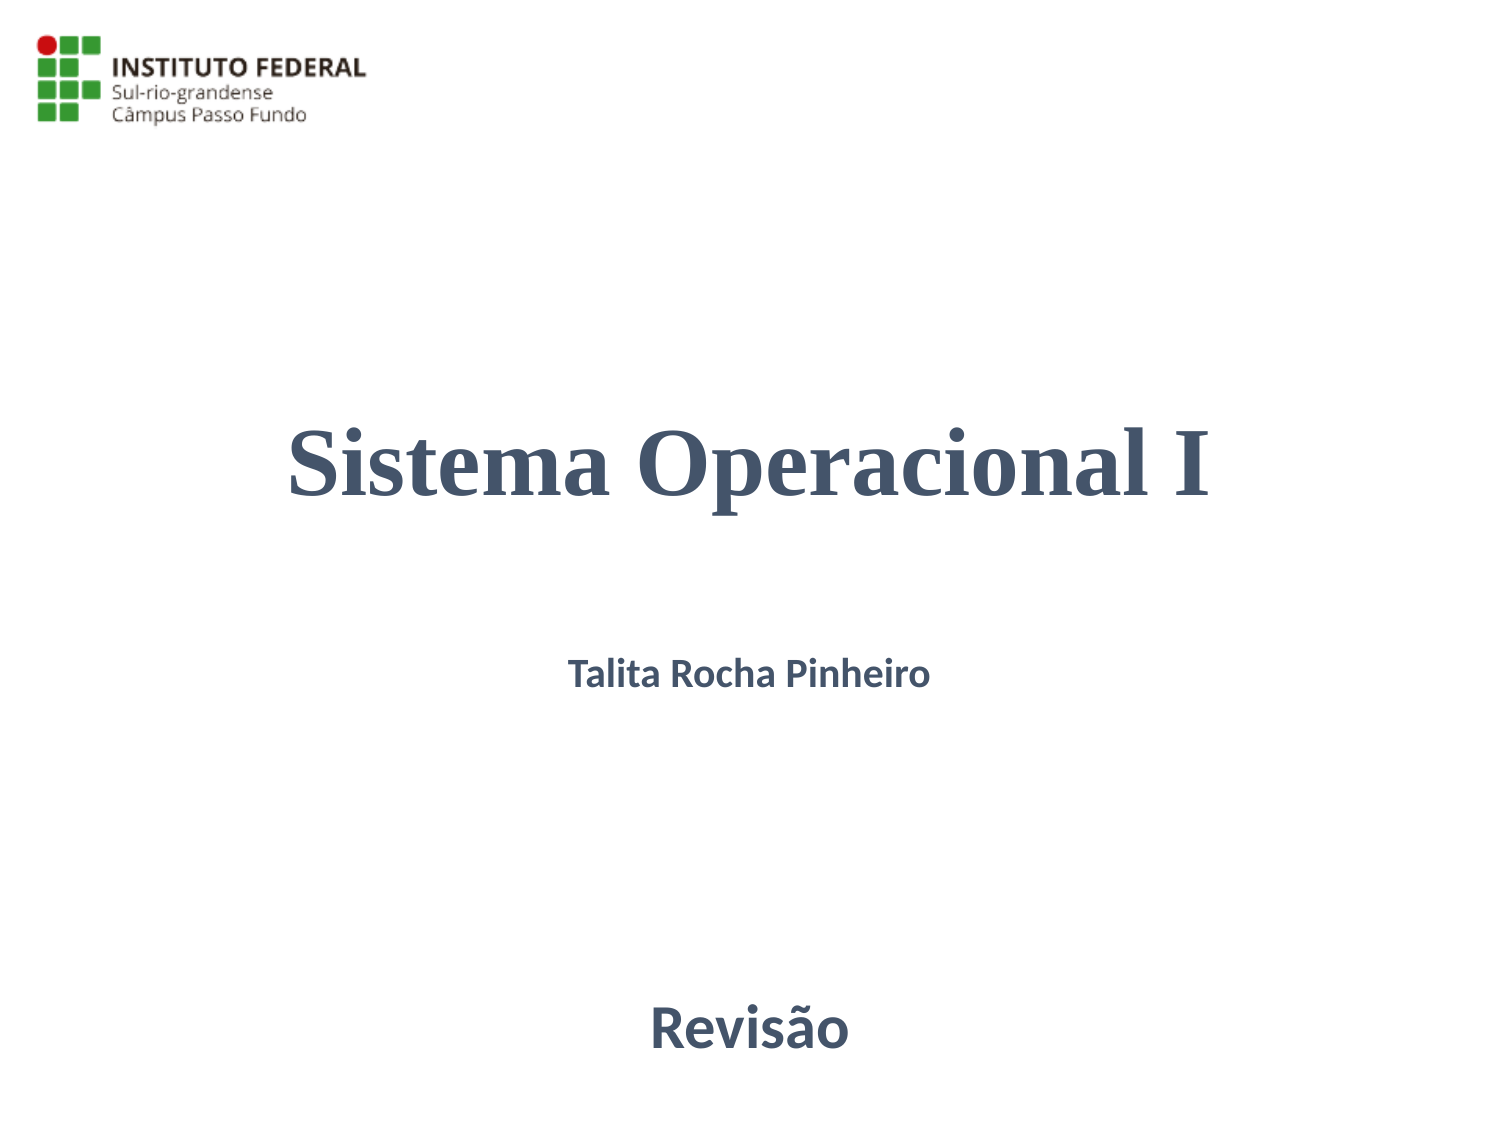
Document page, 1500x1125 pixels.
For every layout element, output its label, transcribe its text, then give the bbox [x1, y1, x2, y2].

text_box Talita Rocha Pinheiro [111, 562, 1387, 760]
text_box Sistema Operacional I [111, 252, 1387, 523]
picture [21, 27, 375, 143]
text_box Revisão [112, 902, 1388, 1100]
